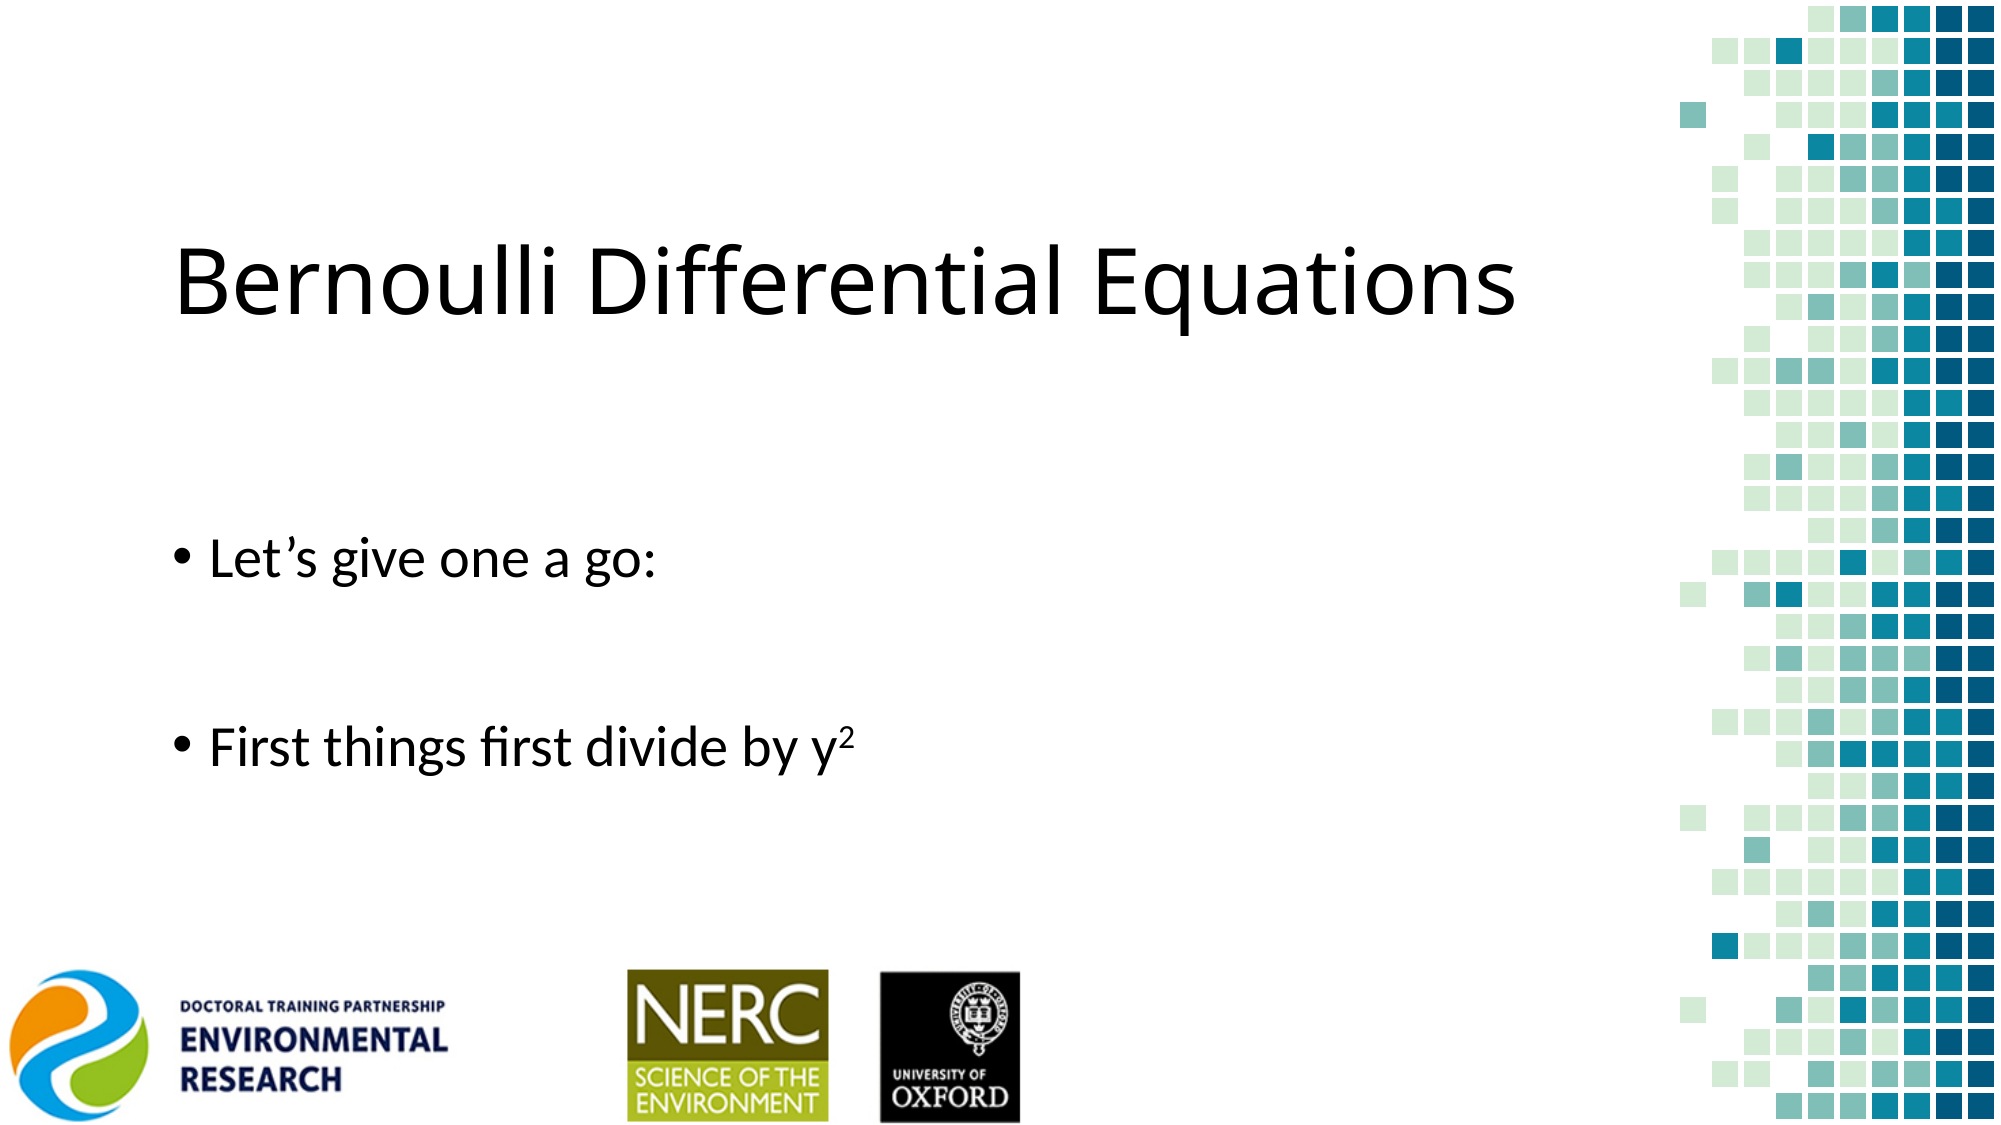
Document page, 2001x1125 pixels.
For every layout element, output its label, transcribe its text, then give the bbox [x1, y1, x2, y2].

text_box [0, 964, 1676, 1125]
title Bernoulli Differential Equations [157, 161, 1636, 350]
